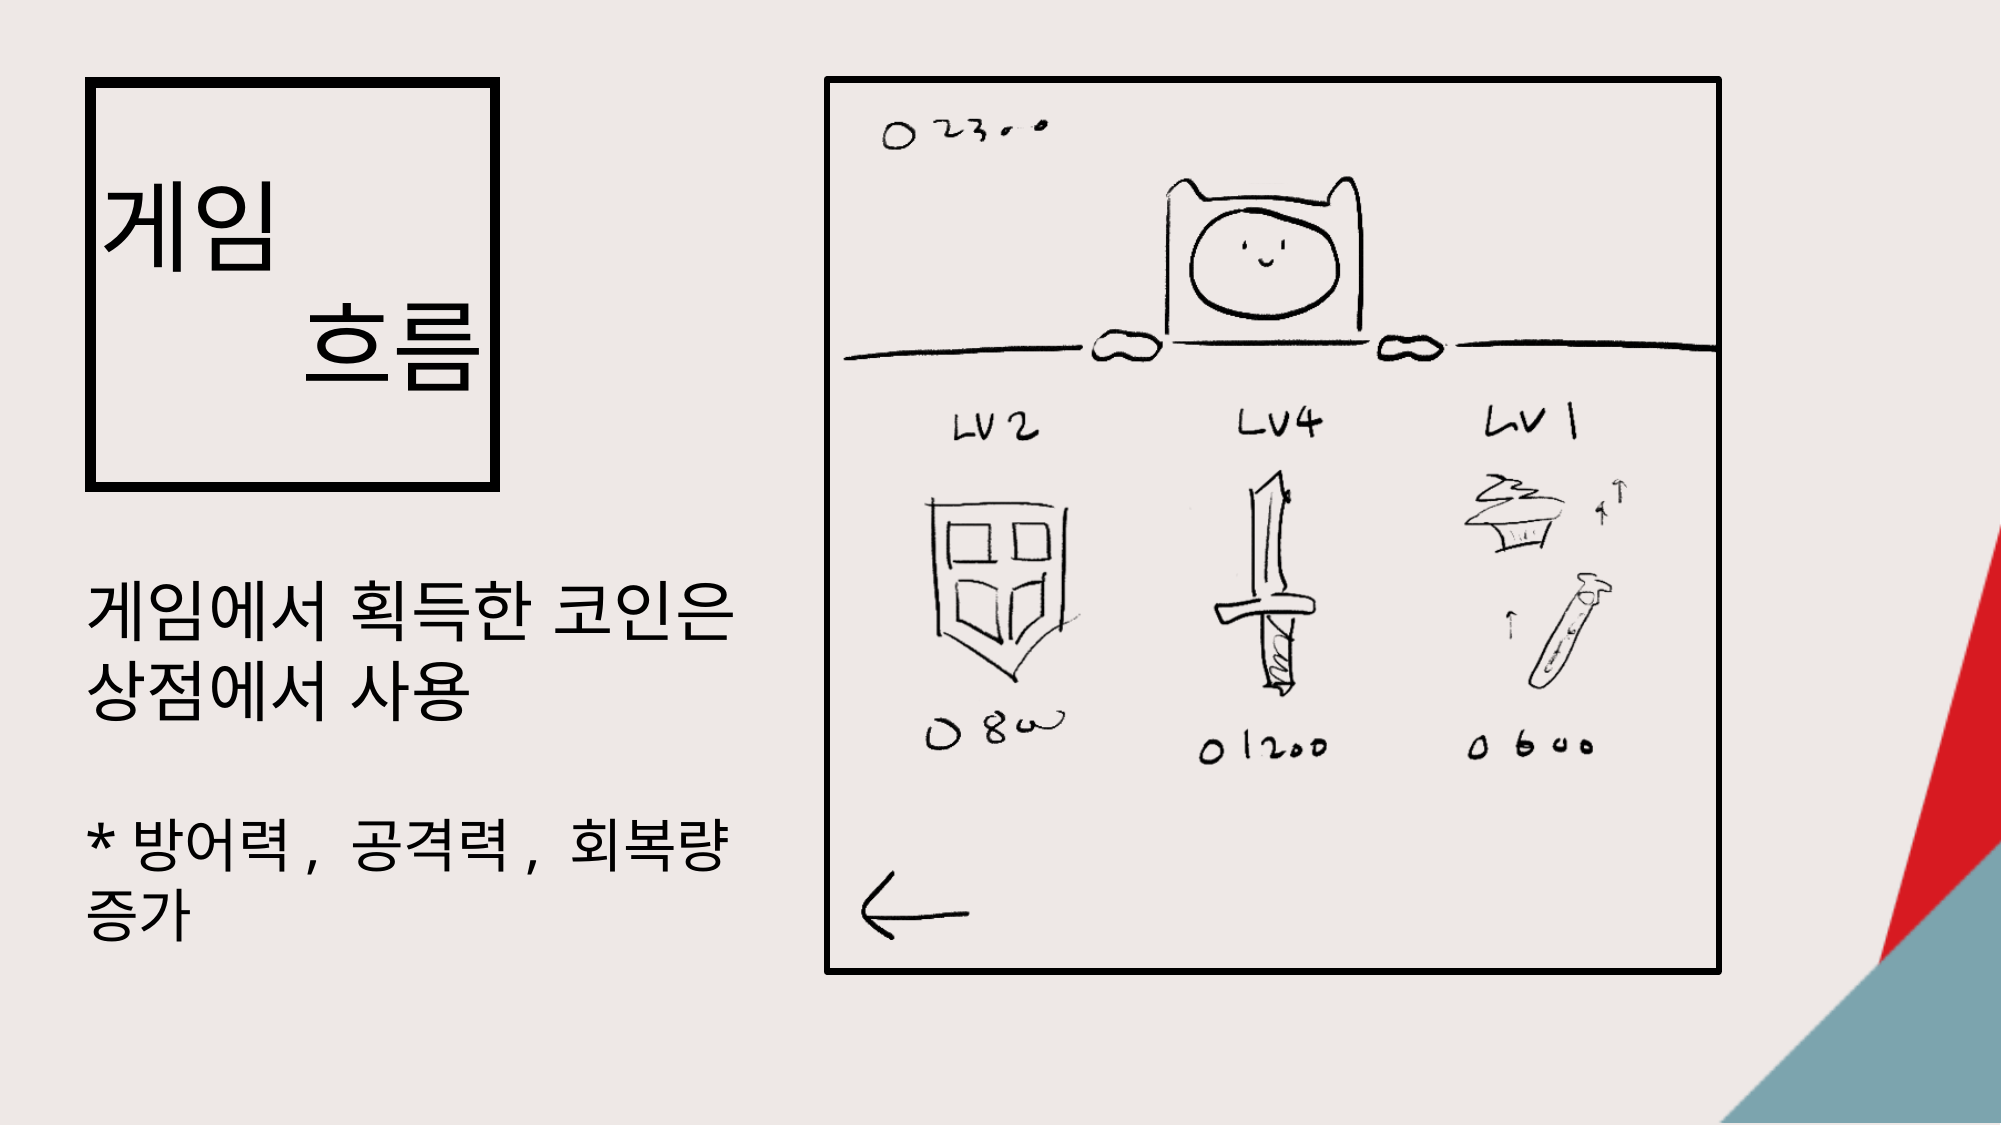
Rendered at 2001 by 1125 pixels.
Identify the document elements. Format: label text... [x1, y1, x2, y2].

text_box 게임 흐름 [84, 157, 89, 413]
text_box [89, 82, 496, 488]
text_box 게임에서 획득한 코인은 상점에서 사용 *방어력, 공격력, 회복량 증가 [70, 561, 802, 957]
picture [829, 82, 2001, 1124]
text_box 게임 흐름 [496, 157, 500, 413]
